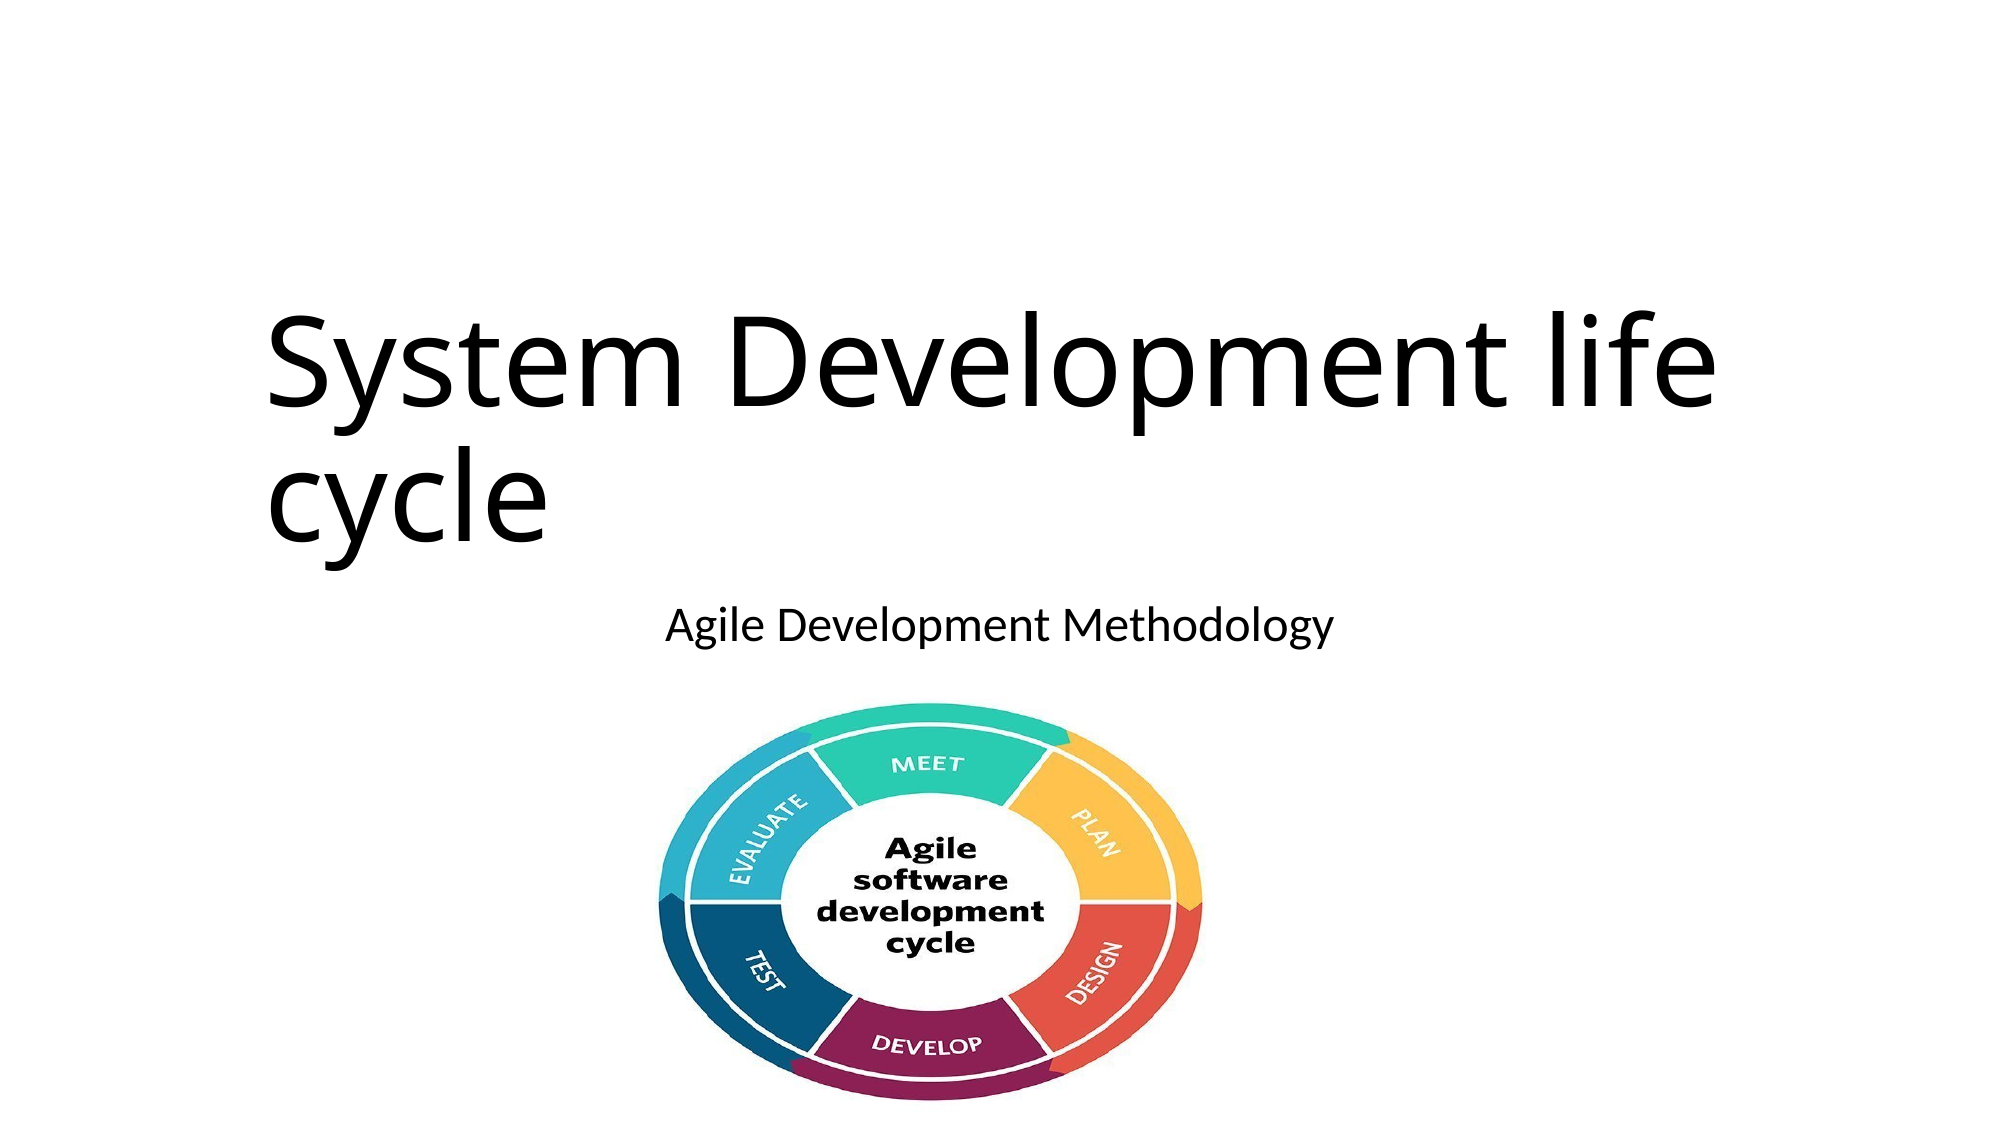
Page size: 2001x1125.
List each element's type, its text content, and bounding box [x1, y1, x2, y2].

title System Development life cycle [249, 184, 1750, 576]
subtitle Agile Development Methodology [249, 590, 1750, 863]
picture [596, 676, 1265, 1125]
